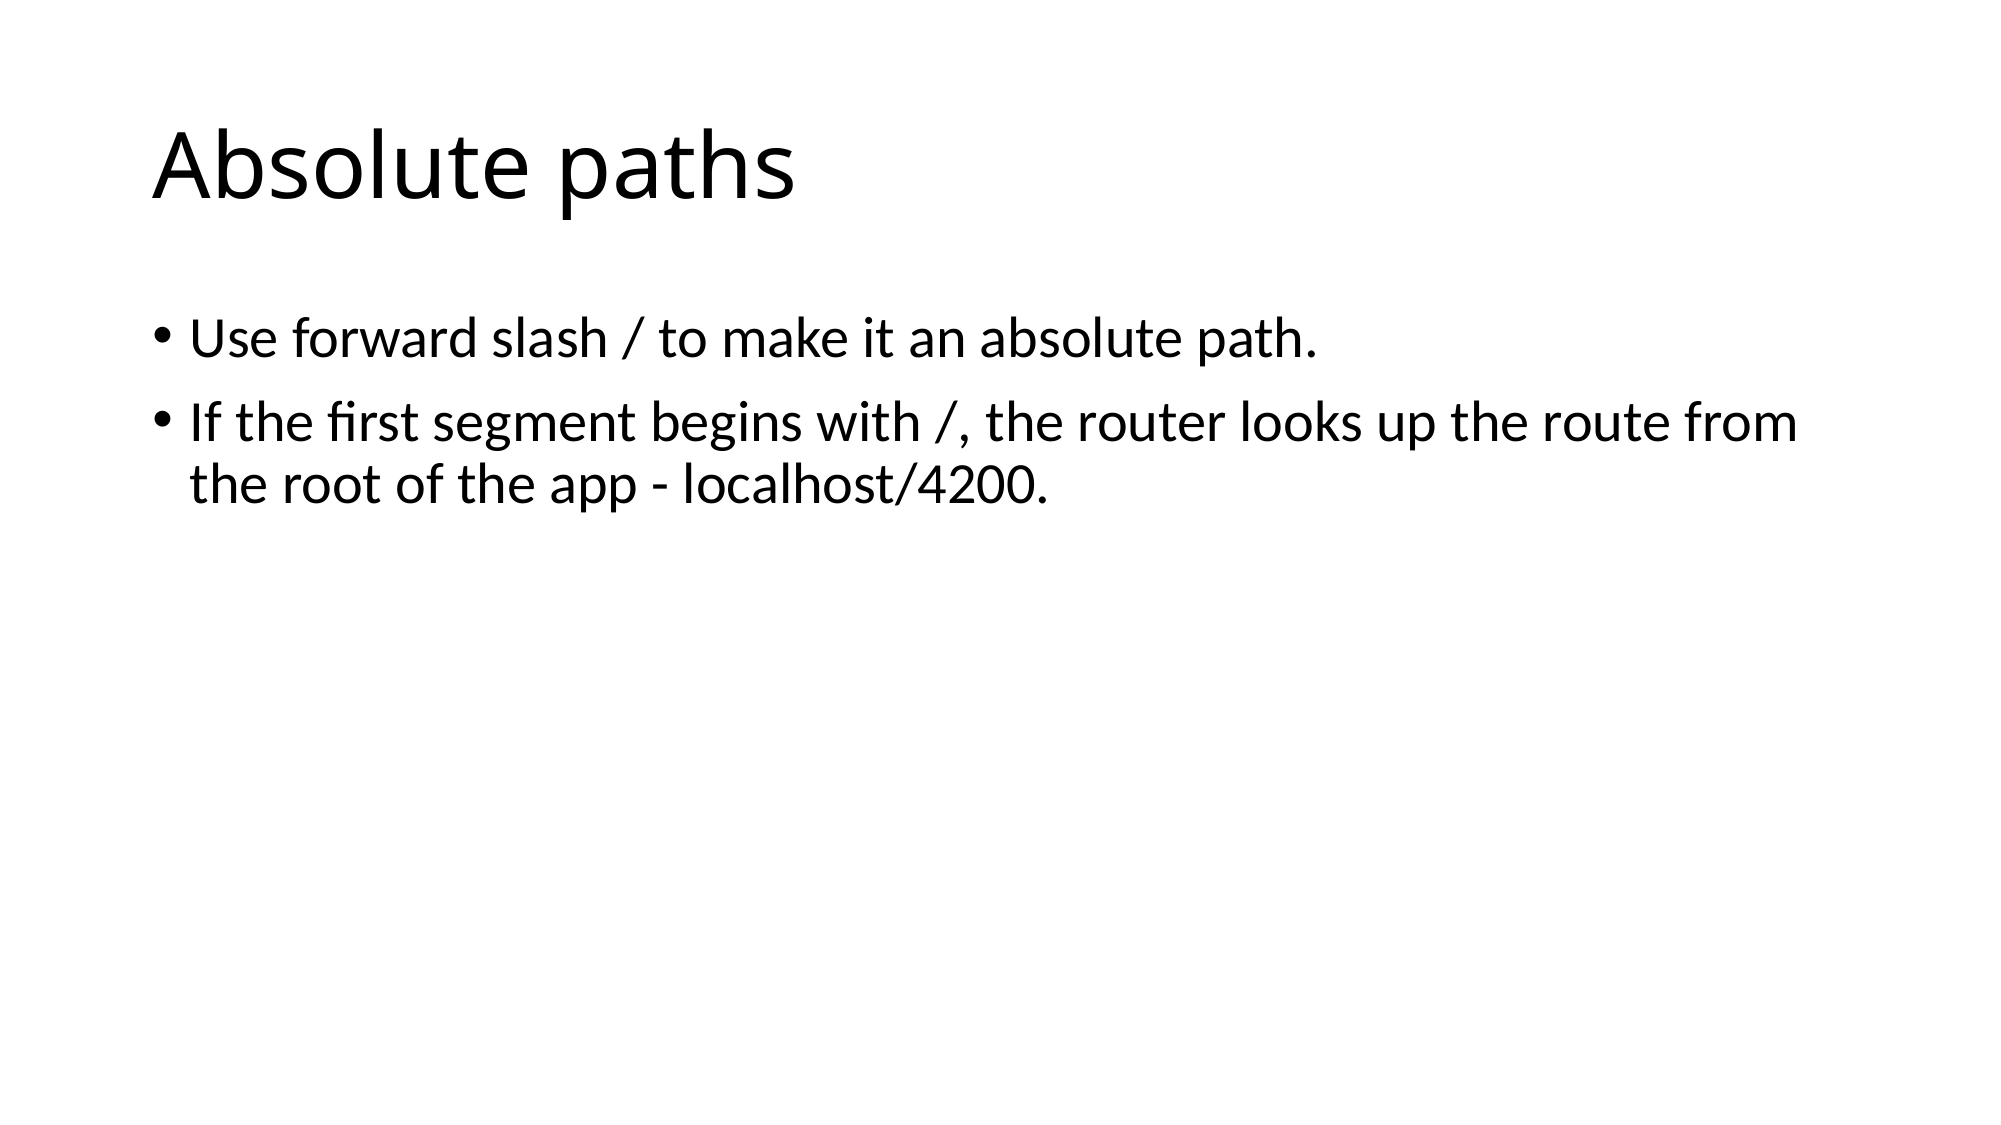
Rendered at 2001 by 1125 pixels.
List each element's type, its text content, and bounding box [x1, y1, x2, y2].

title Absolute paths [137, 59, 1863, 278]
list Use forward slash / to make it an absolute path. If the first segment begins with /, the router looks up the route from the root of the app - localhost/4200. [137, 299, 1863, 1014]
